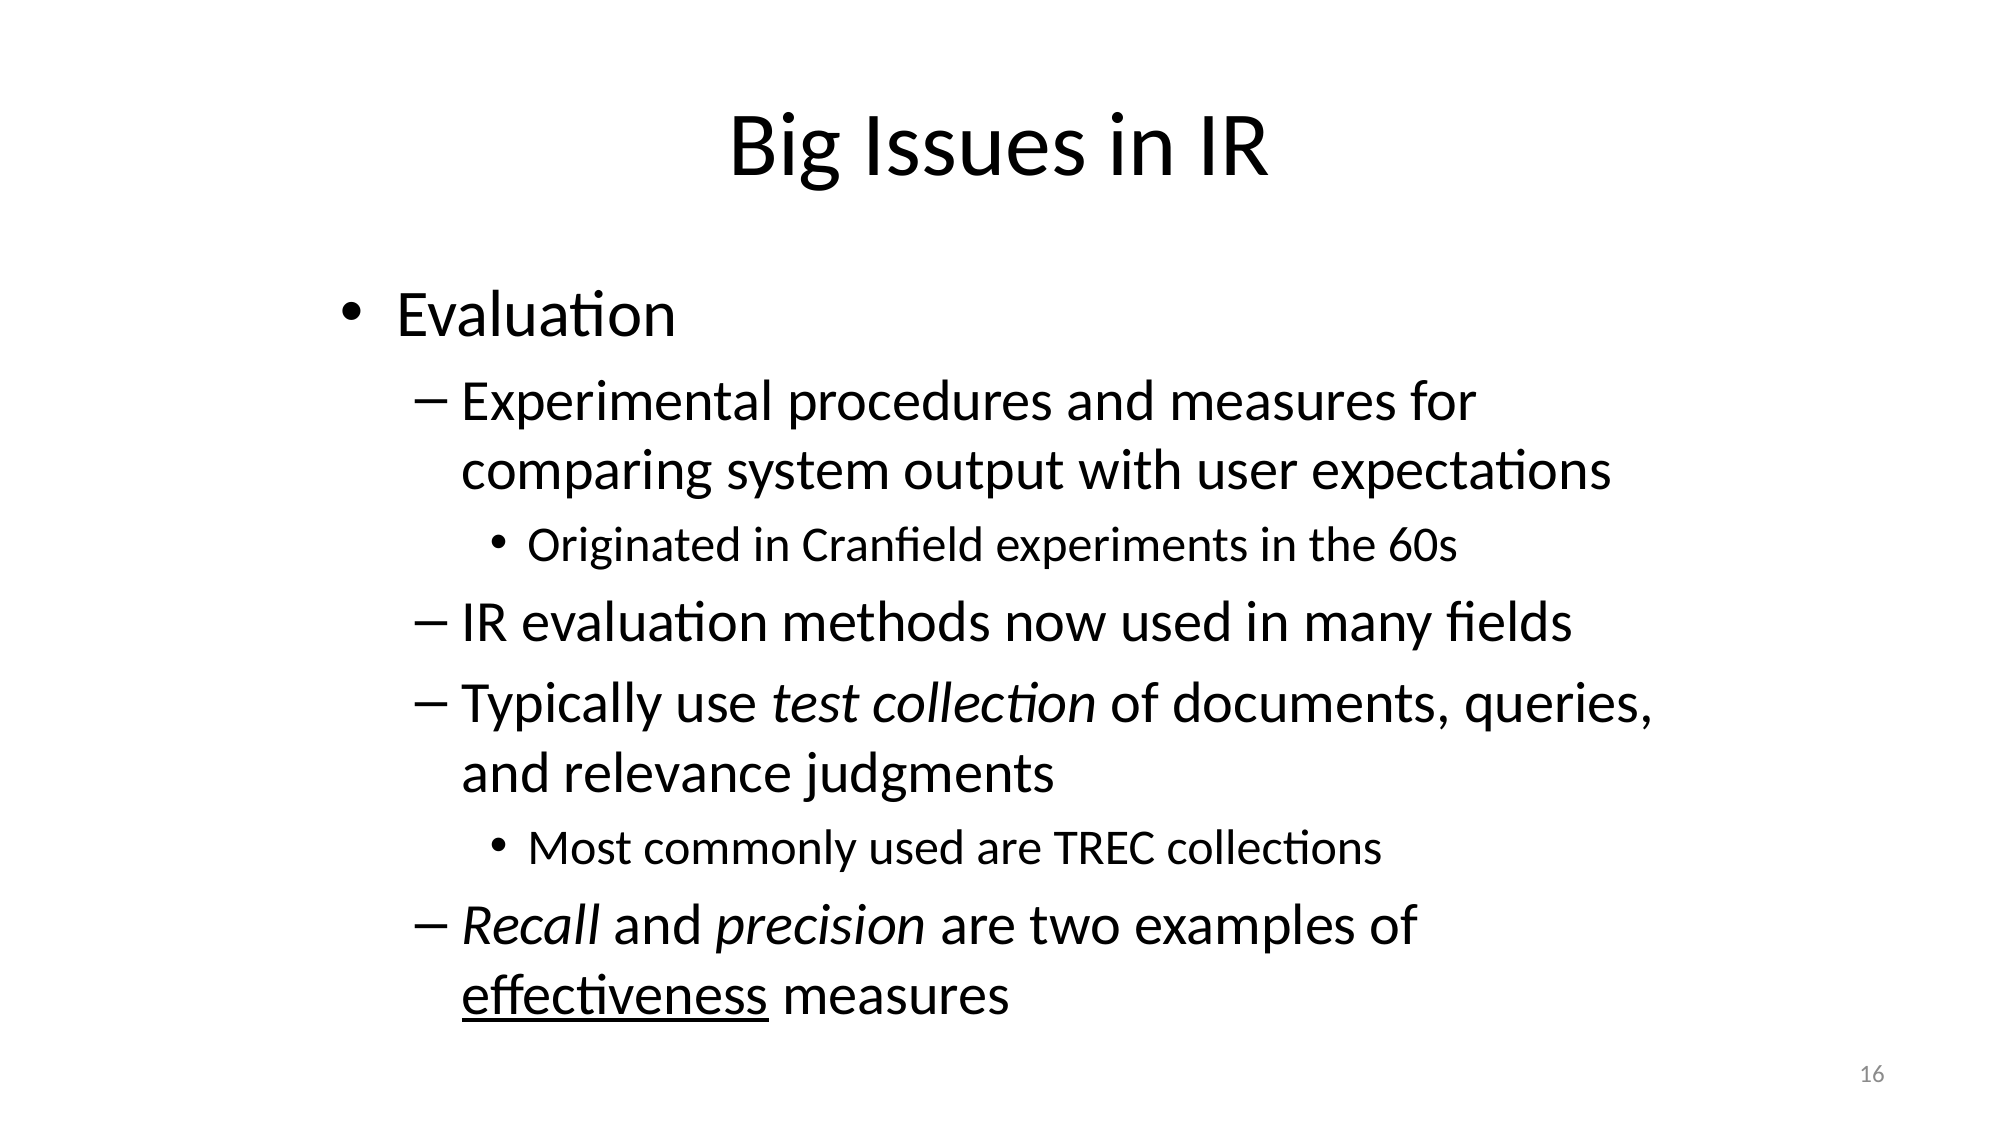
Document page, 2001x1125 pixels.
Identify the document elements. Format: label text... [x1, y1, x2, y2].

title Big Issues in IR [99, 45, 1900, 233]
slide_number 16 [1433, 1042, 1900, 1103]
list Evaluation Experimental procedures and measures for comparing system output with user expectations Originated in Cranfield experiments in the 60s IR evaluation methods now used in many fields Typically use test collection of documents, queries, and relevance judgments Most commonly used are TREC collections Recall and precision are two examples of effectiveness measures [324, 262, 1675, 1050]
